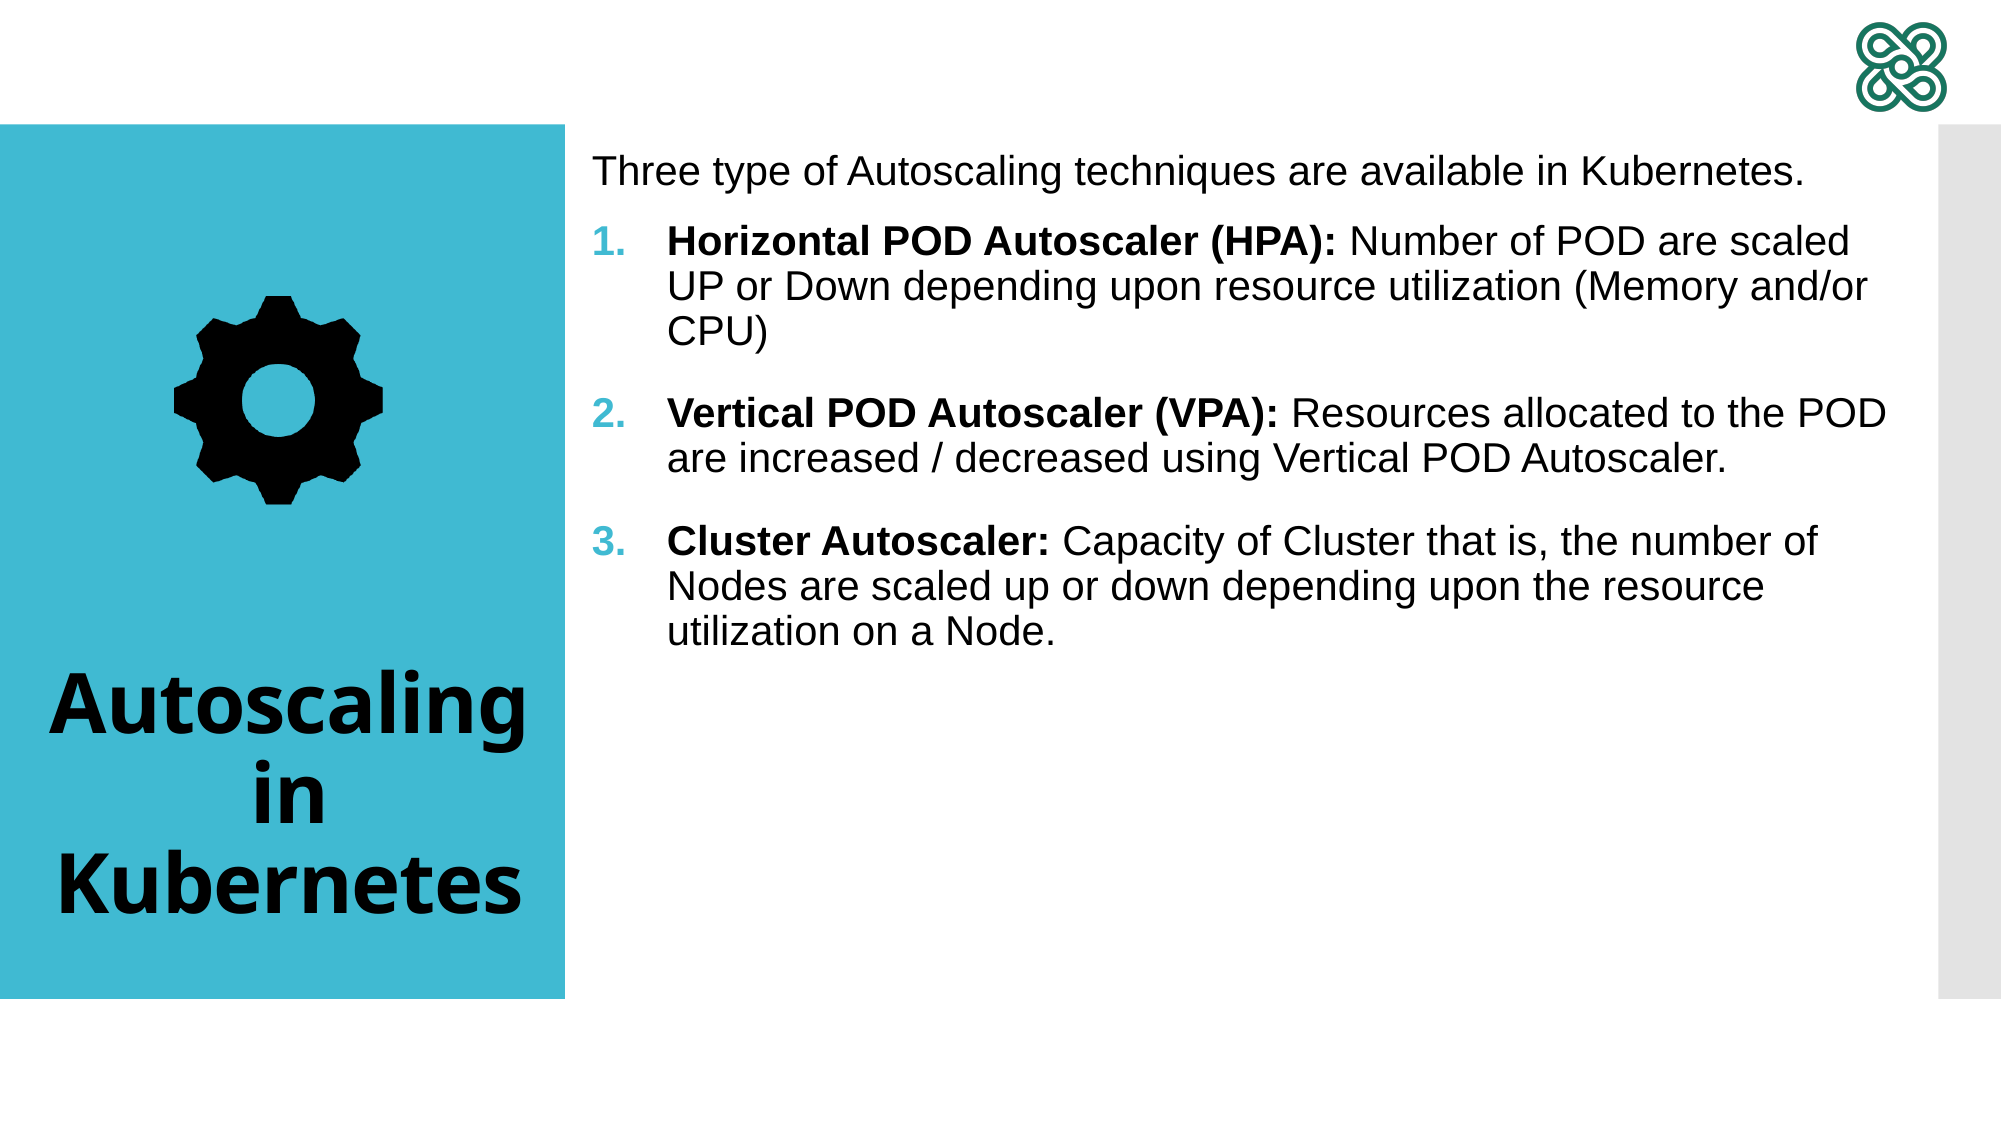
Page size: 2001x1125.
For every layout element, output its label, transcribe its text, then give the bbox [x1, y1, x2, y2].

picture [1856, 22, 1947, 112]
picture [131, 253, 426, 548]
text_box Autoscaling in Kubernetes [25, 184, 554, 940]
list Three type of Autoscaling techniques are available in Kubernetes. Horizontal POD Autoscaler (HPA): Number of POD are scaled UP or Down depending upon resource utilization (Memory and/or CPU) Vertical POD Autoscaler (VPA): Resources allocated to the POD are increased / decreased using Vertical POD Autoscaler. Cluster Autoscaler: Capacity of Cluster that is, the number of Nodes are scaled up or down depending upon the resource utilization on a Node. [576, 141, 1922, 982]
